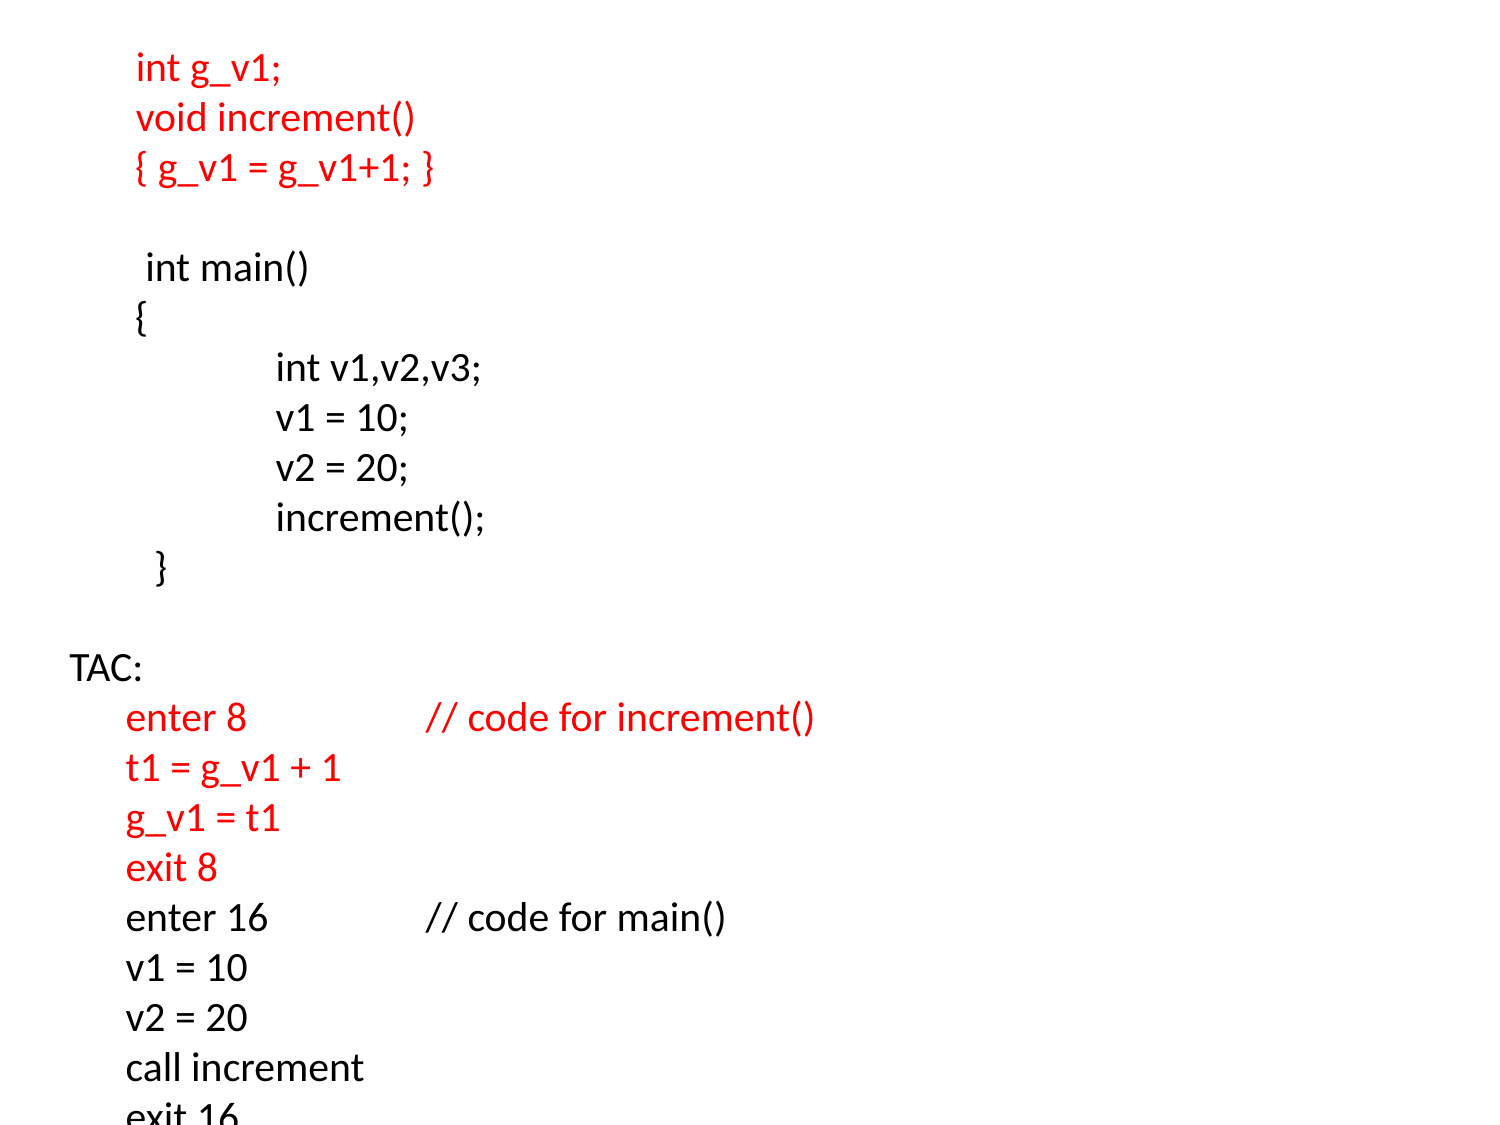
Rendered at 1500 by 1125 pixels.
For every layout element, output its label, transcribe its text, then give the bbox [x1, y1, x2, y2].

list int g_v1; void increment() { g_v1 = g_v1+1; } int main() { int v1,v2,v3; v1 = 10; v2 = 20; increment(); } TAC: enter 8 // code for increment() t1 = g_v1 + 1 g_v1 = t1 exit 8 enter 16 // code for main() v1 = 10 v2 = 20 call increment exit 16 [35, 31, 1500, 1092]
